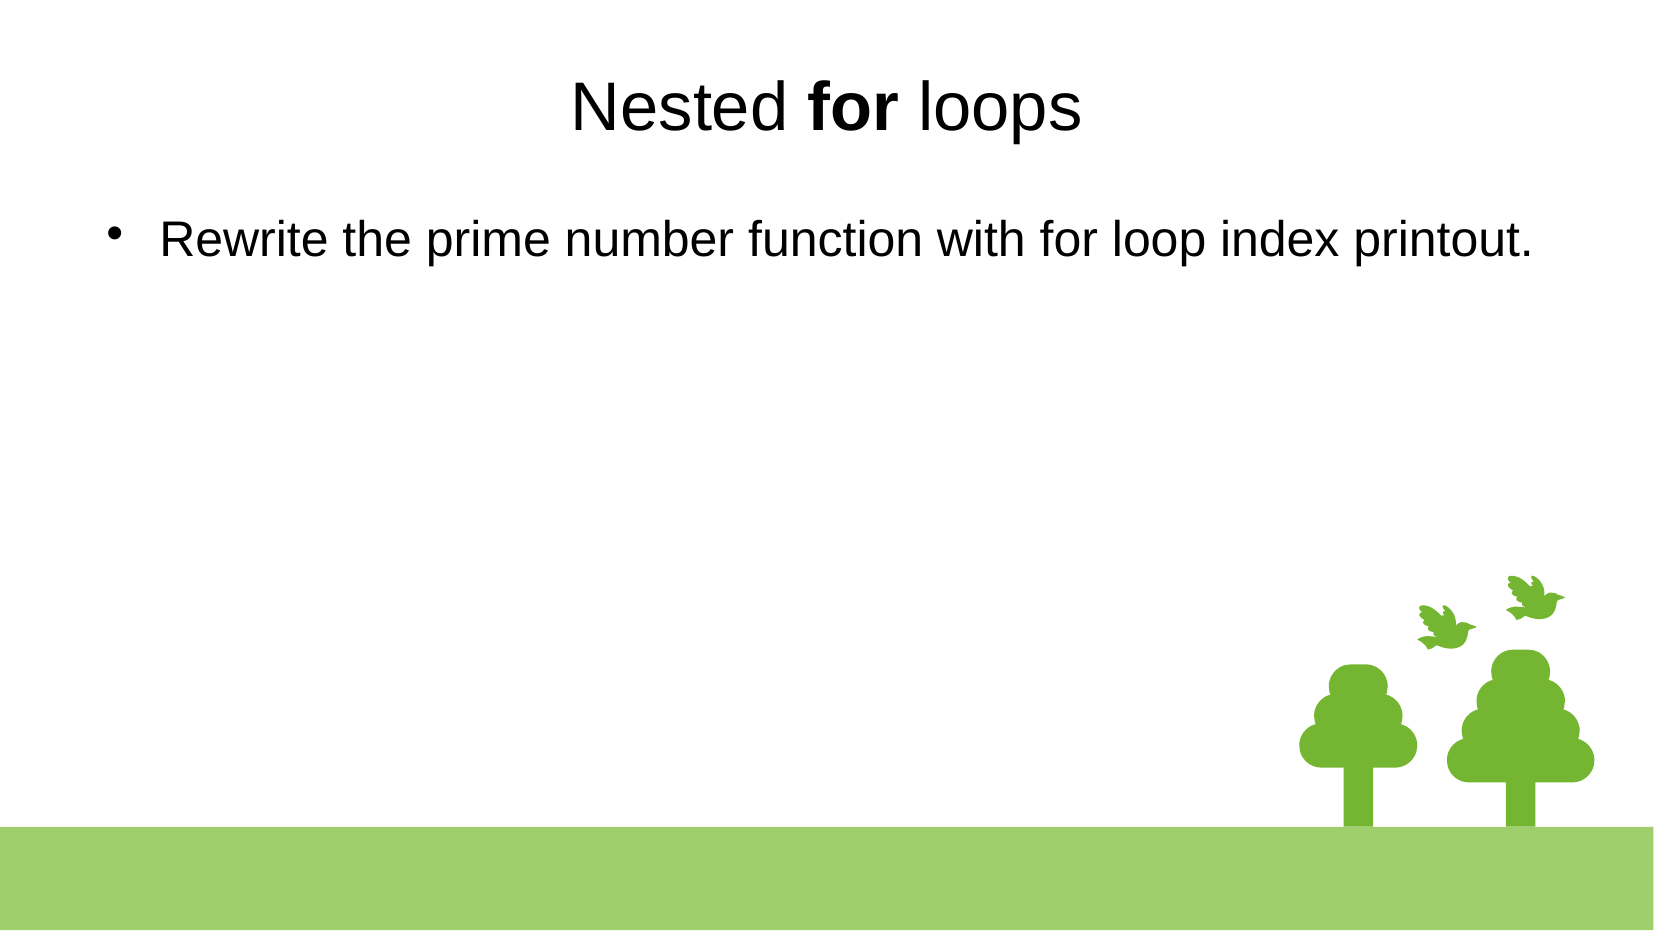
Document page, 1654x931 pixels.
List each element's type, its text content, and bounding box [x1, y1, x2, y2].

text_box Nested for loops [88, 29, 1565, 178]
text_box Rewrite the prime number function with for loop index printout. [88, 206, 1565, 739]
